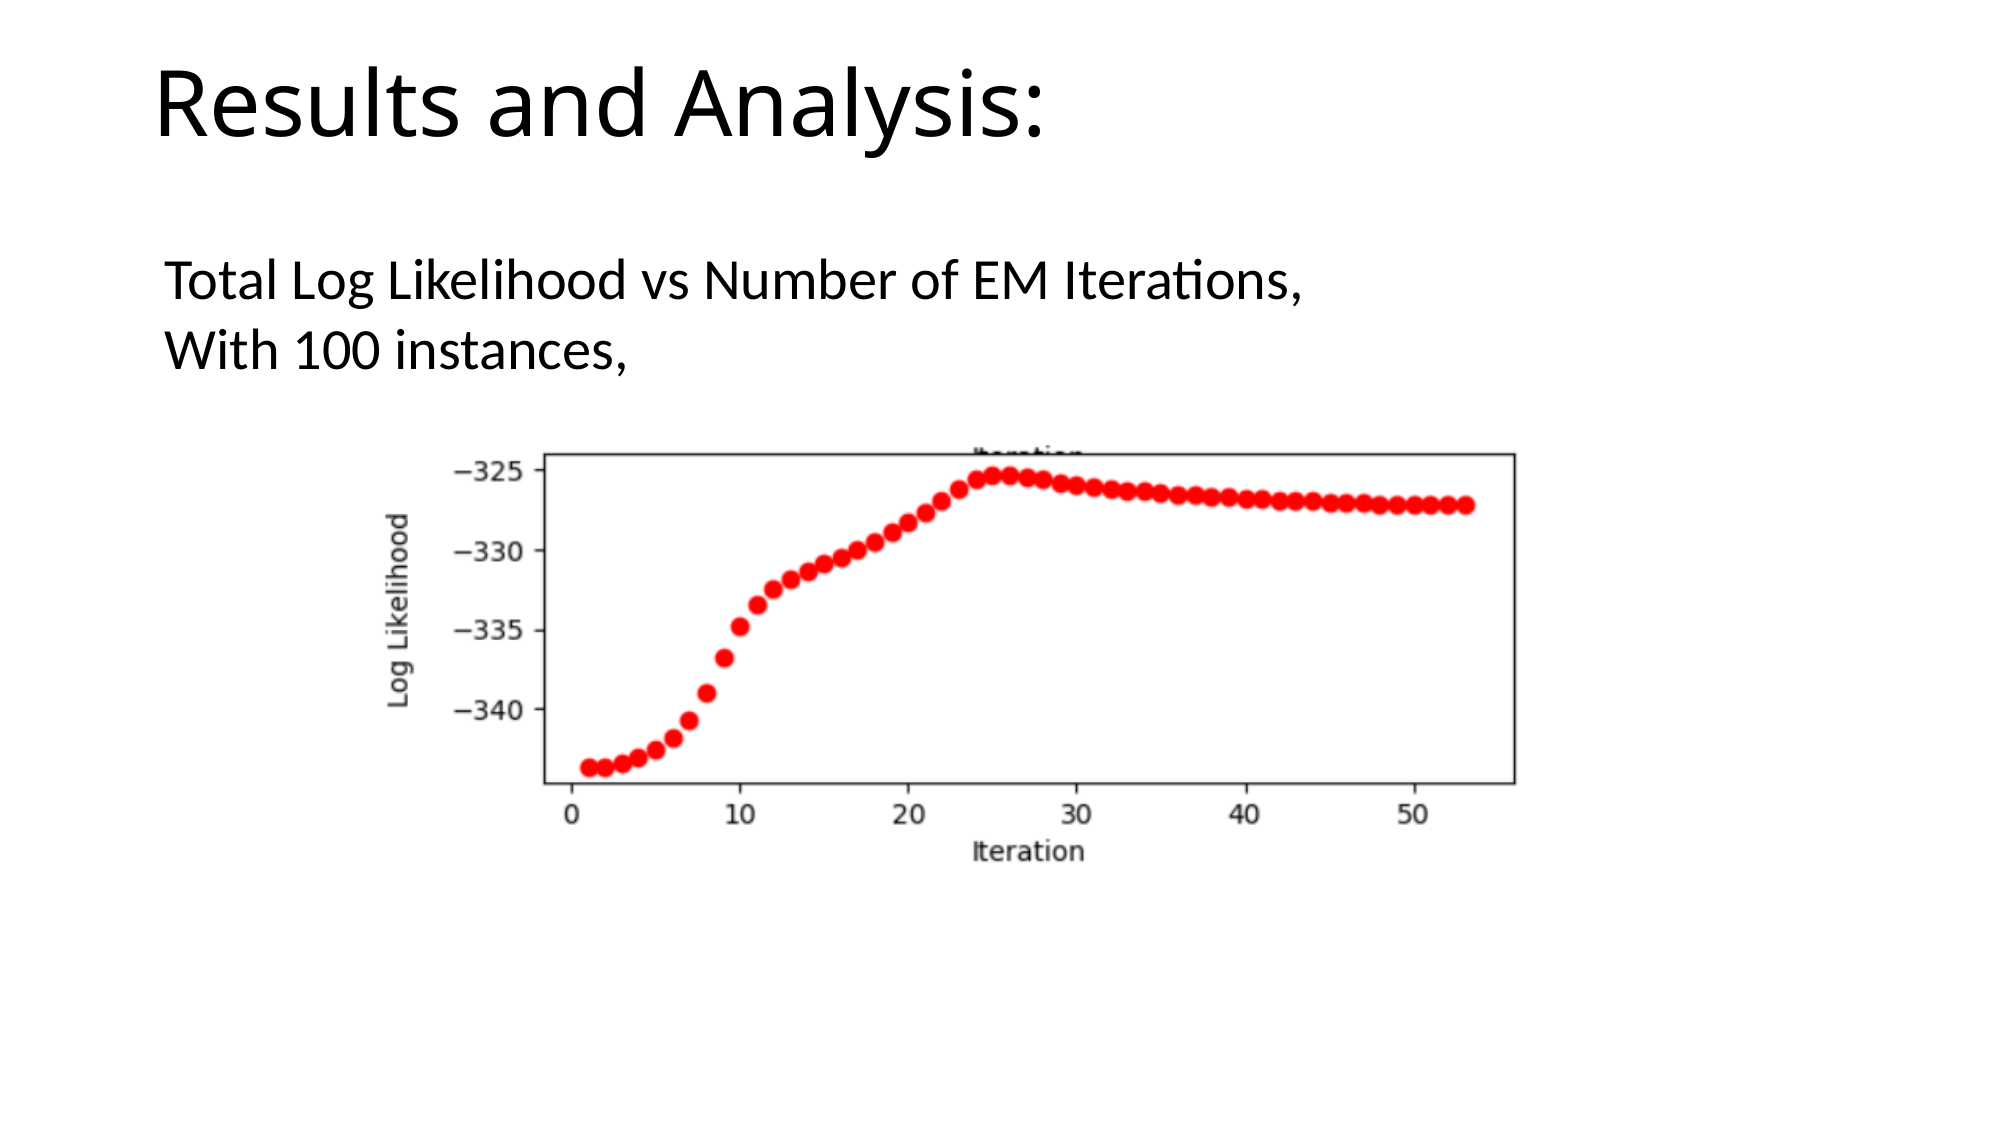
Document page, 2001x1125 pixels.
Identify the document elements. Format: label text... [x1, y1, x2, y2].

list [450, 438, 1550, 875]
title Results and Analysis: [137, 0, 1863, 278]
text_box Total Log Likelihood vs Number of EM Iterations, With 100 instances, [150, 234, 1707, 389]
picture [378, 505, 419, 715]
